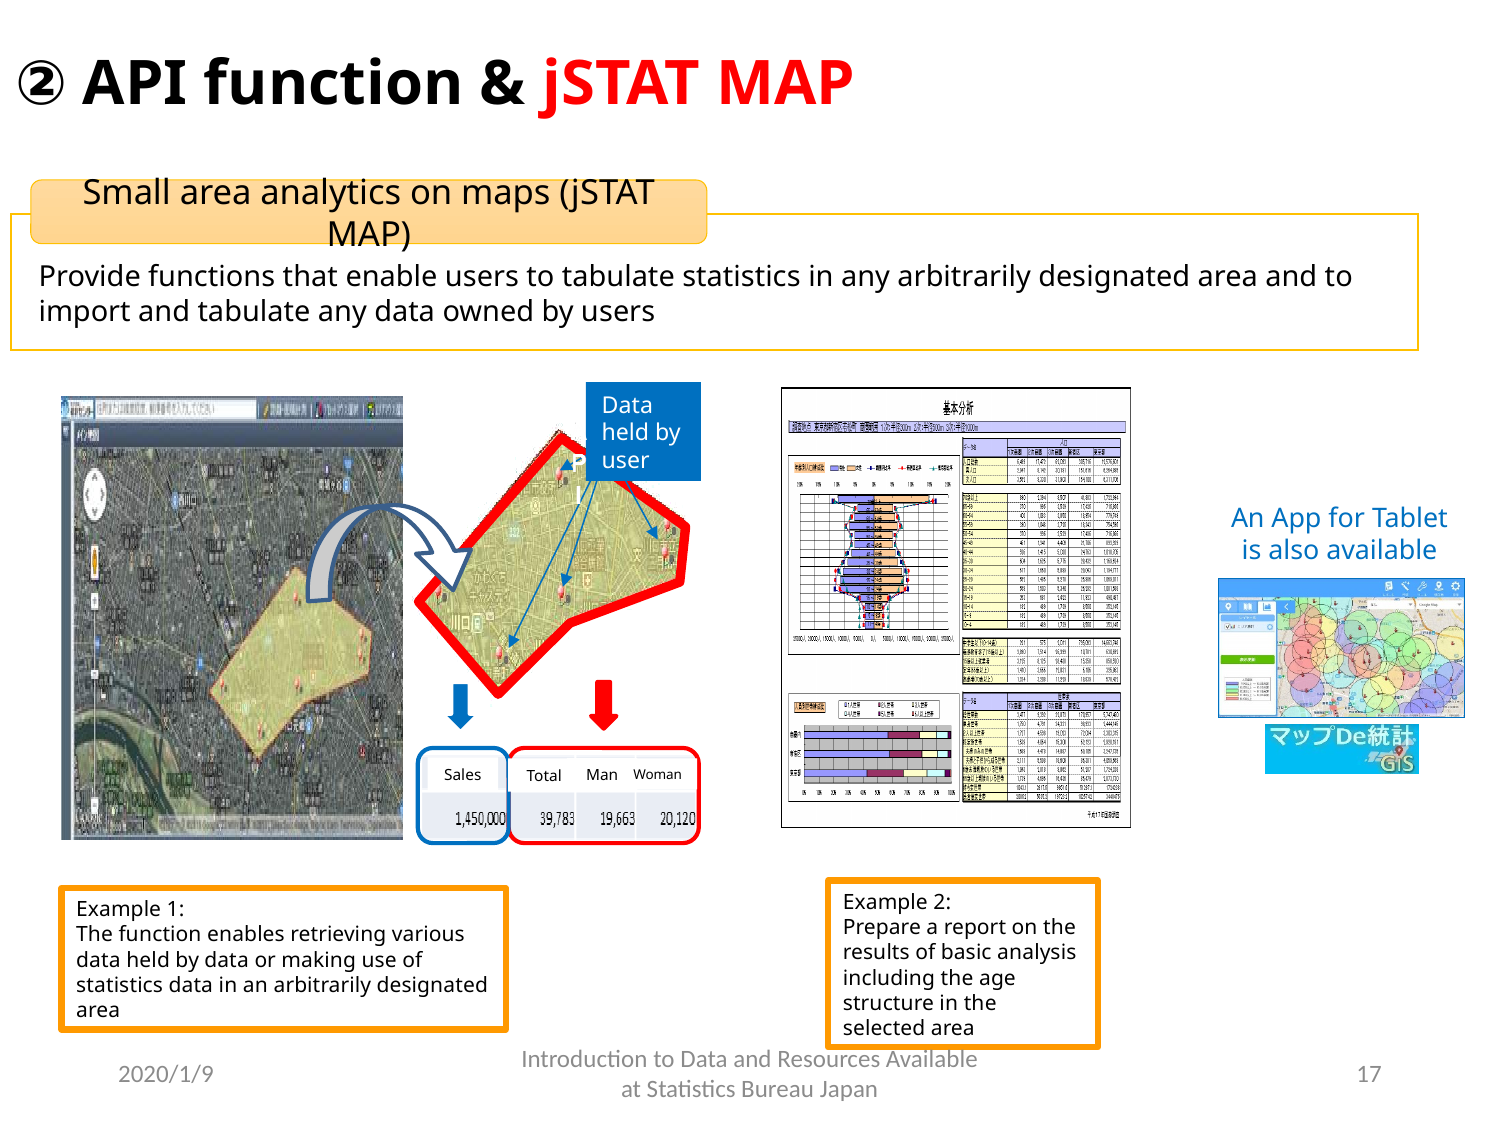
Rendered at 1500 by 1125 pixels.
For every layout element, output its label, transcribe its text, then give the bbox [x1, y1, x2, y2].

picture [405, 395, 705, 719]
text_box Data held by user [585, 382, 701, 412]
picture [61, 396, 403, 840]
text_box [10, 213, 1419, 351]
text_box Small area analytics on maps (jSTAT MAP) [30, 187, 708, 245]
picture [1270, 724, 1312, 746]
text_box [594, 719, 614, 729]
text_box An App for Tablet is also available [1214, 492, 1465, 572]
footer Introduction to Data and Resources Available at Statistics Bureau Japan [496, 1042, 1004, 1103]
picture [420, 751, 696, 844]
text_box [424, 747, 503, 751]
text_box [515, 747, 693, 751]
text_box Example 2: Prepare a report on the results of basic analysis including the age structure in the selected area [828, 880, 1098, 1048]
text_box Example 1: The function enables retrieving various data held by data or making use of statistics data in an arbitrarily designated area [61, 888, 506, 1030]
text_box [508, 441, 610, 649]
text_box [609, 451, 658, 540]
picture [1217, 578, 1465, 719]
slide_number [103, 1042, 441, 1103]
text_box [447, 719, 474, 733]
title ② API function & jSTAT MAP [0, 0, 965, 187]
picture [1314, 724, 1416, 774]
slide_number 17 [1059, 1042, 1397, 1103]
text_box Provide functions that enable users to tabulate statistics in any arbitrarily designated area and to import and tabulate any data owned by users [23, 250, 1467, 335]
picture [780, 387, 1131, 828]
